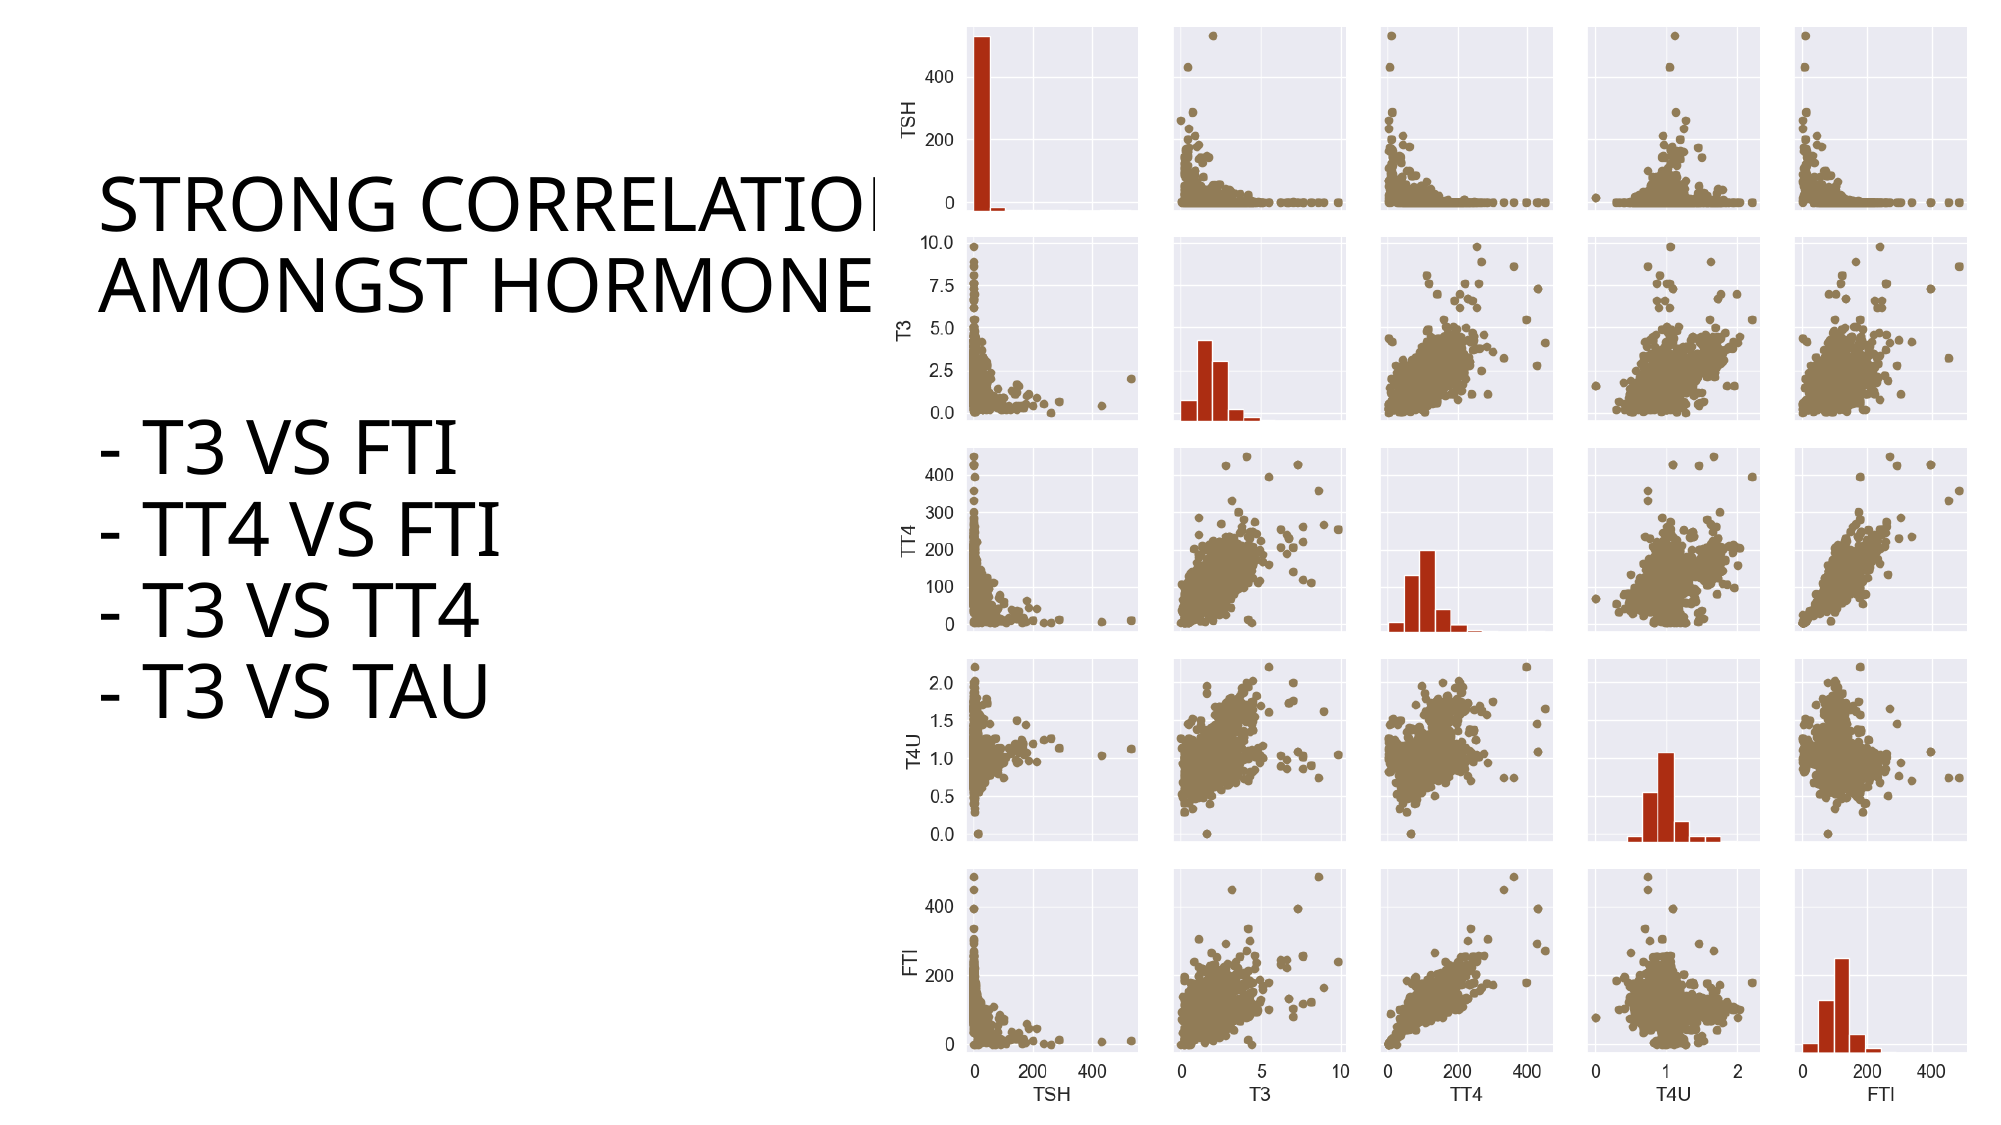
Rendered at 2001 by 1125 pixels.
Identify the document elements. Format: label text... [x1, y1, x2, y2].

title Strong correlation amongst hormones - T3 VS FTI - TT4 Vs FTI - T3 VS TT4 - T3 VS TAU [83, 95, 874, 806]
picture [875, 0, 2000, 1125]
